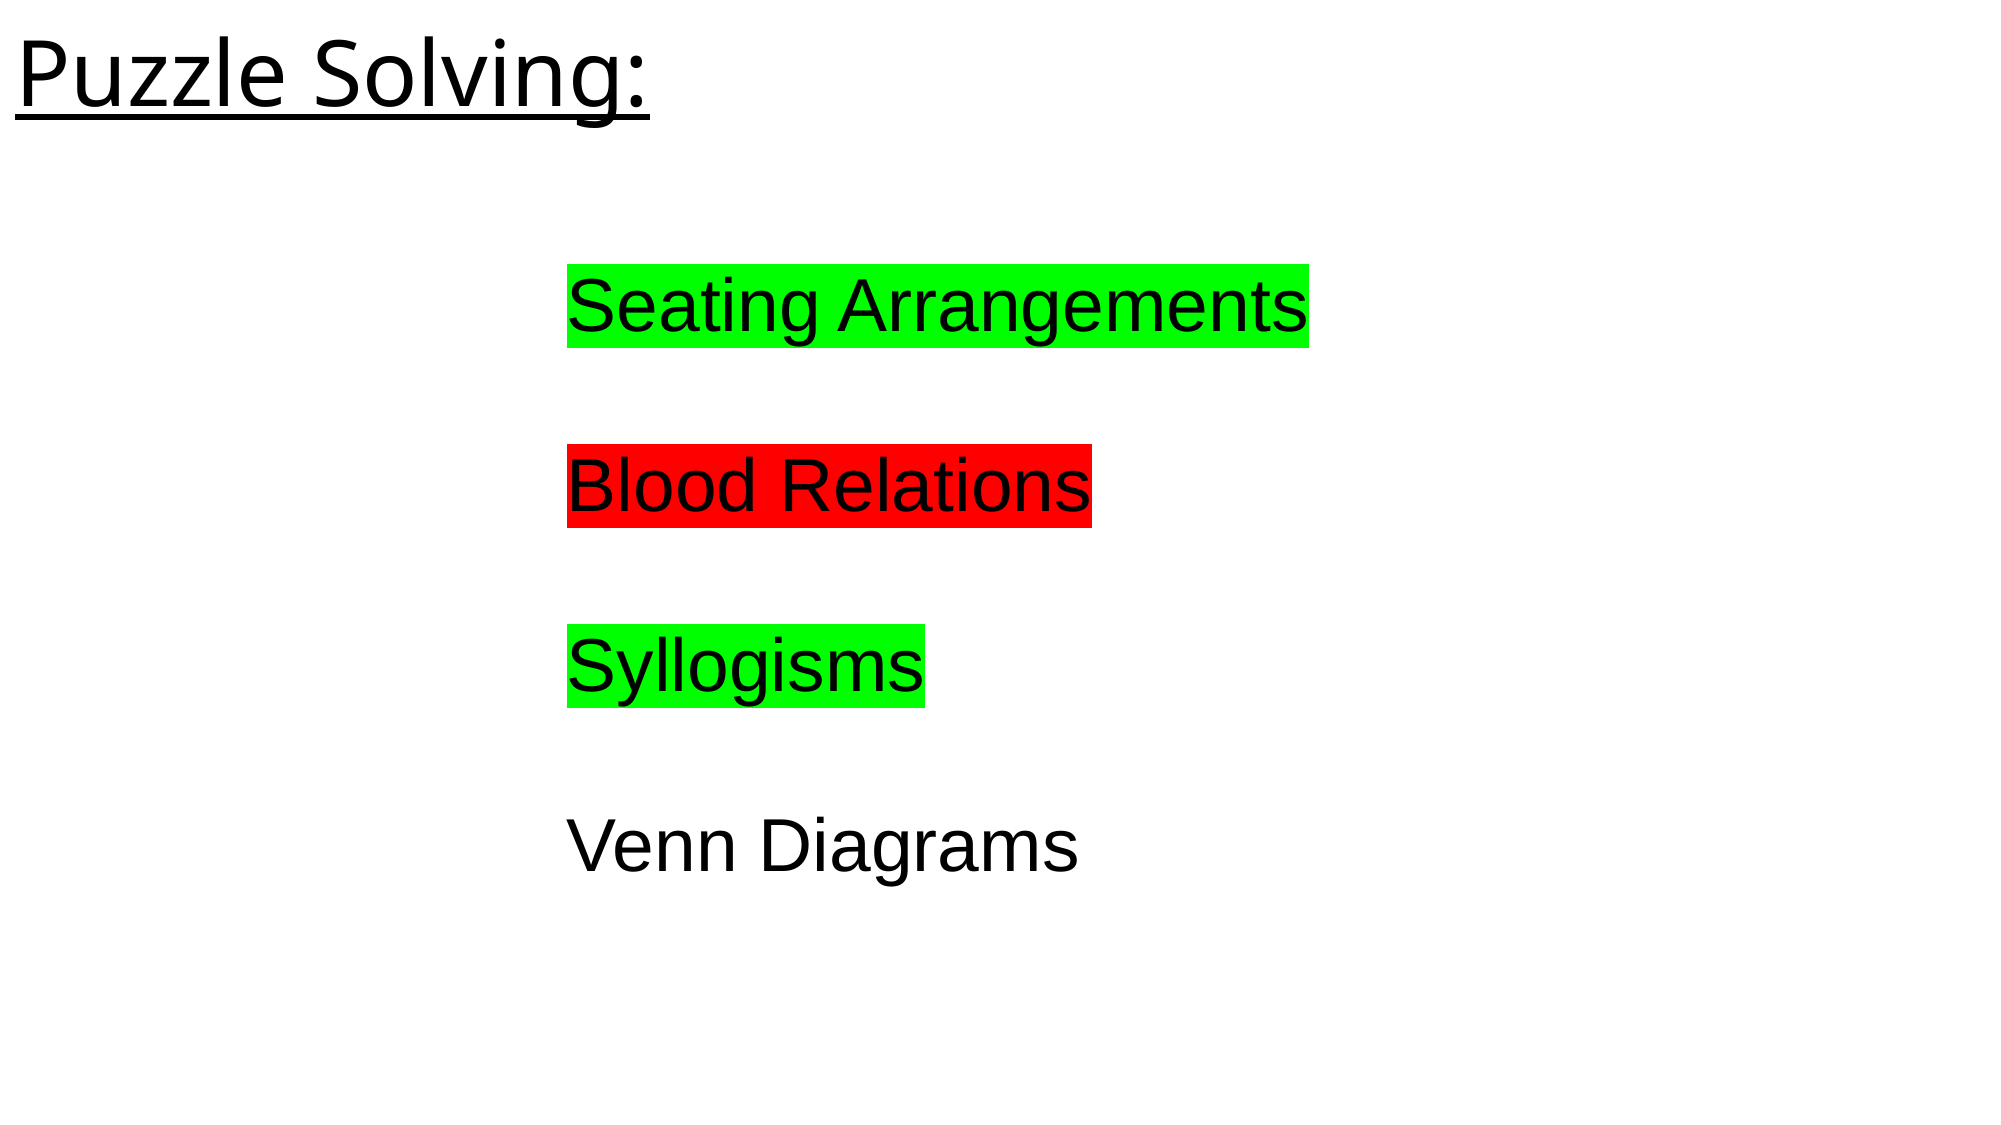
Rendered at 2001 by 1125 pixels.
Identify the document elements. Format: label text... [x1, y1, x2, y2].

text_box Seating Arrangements Blood Relations Syllogisms Venn Diagrams [551, 69, 1325, 895]
title Puzzle Solving: [0, 0, 1725, 186]
